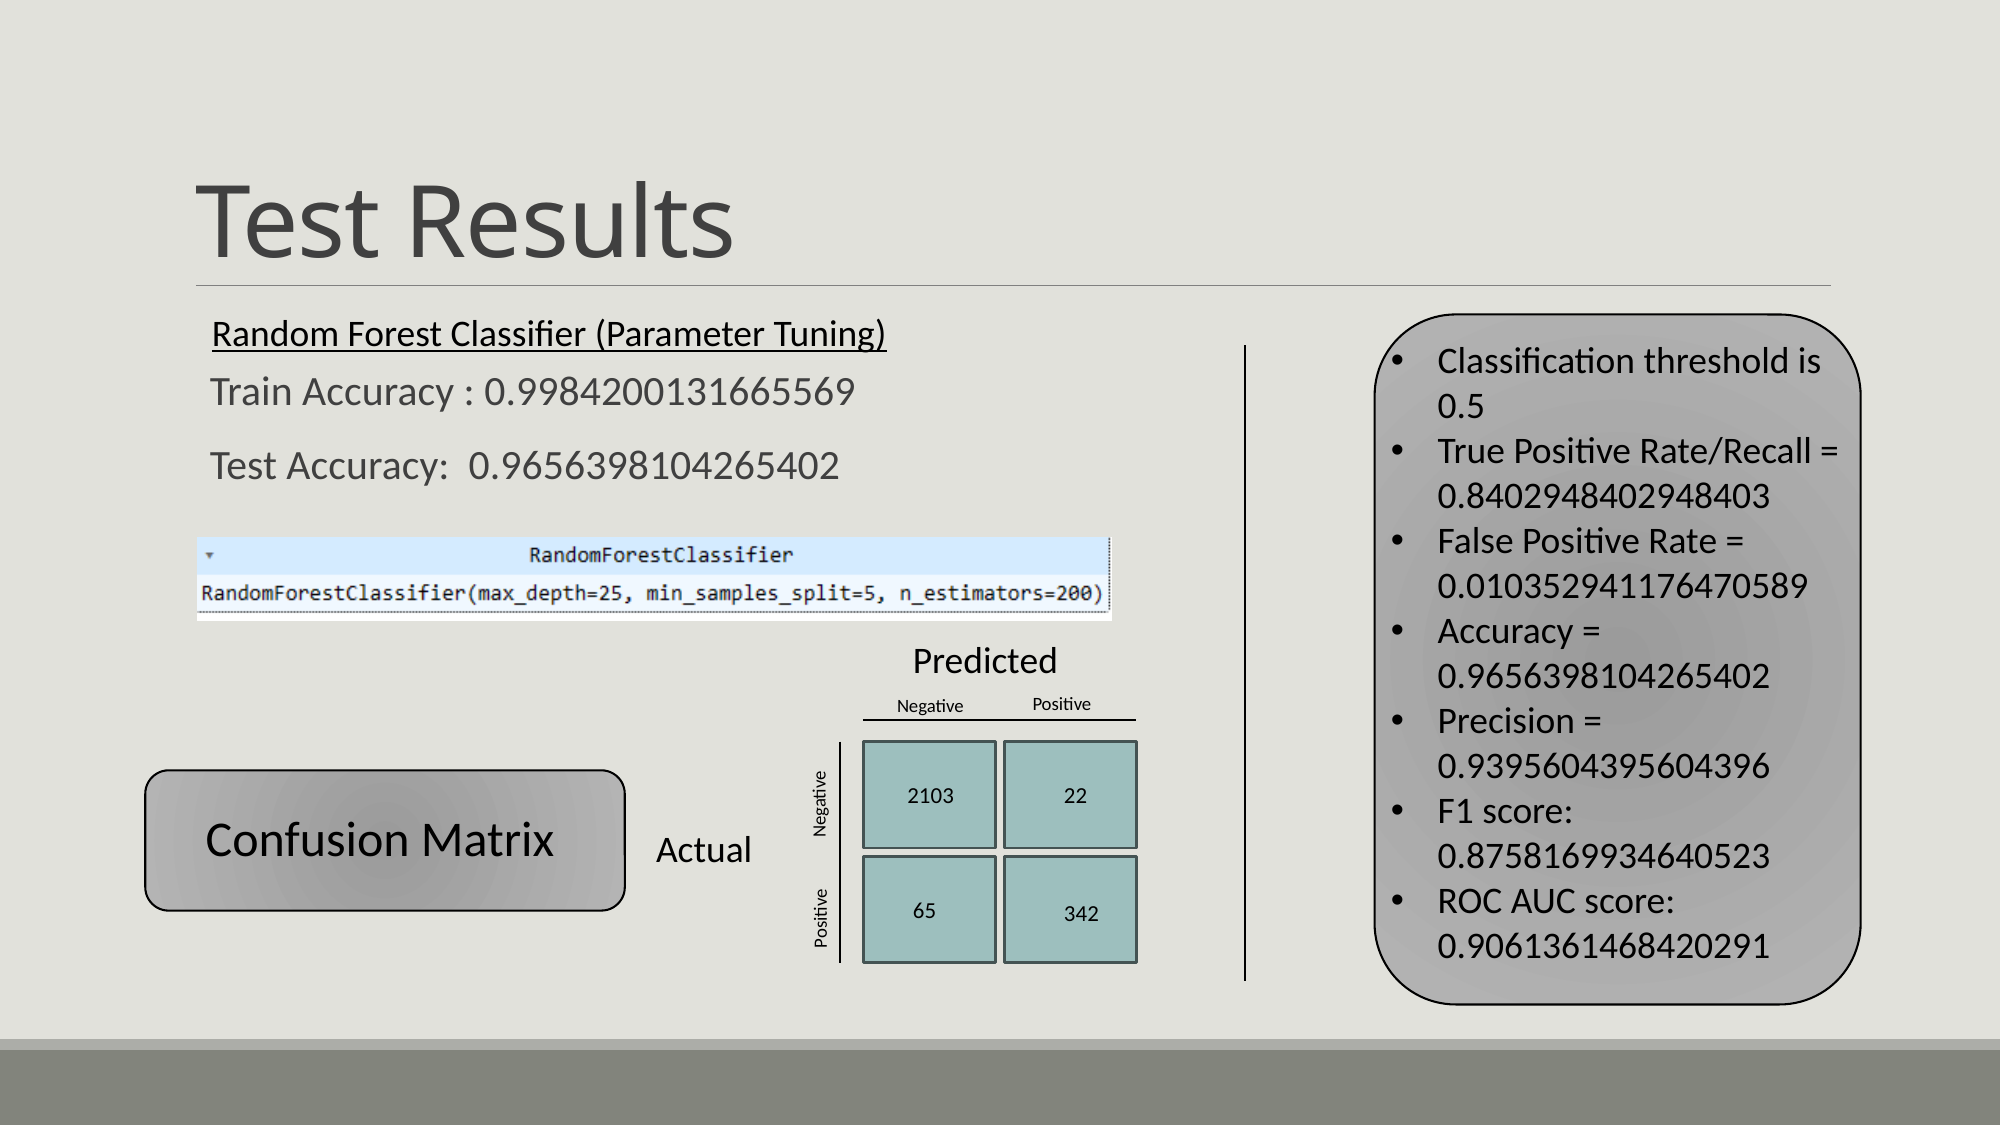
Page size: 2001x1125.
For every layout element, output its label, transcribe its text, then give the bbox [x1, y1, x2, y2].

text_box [640, 628, 1163, 964]
text_box Random Forest Classifier (Parameter Tuning) [197, 301, 1198, 362]
text_box [1407, 313, 1828, 329]
text_box Train Accuracy : 0.9984200131665569 Test Accuracy: 0.9656398104265402 [179, 362, 1074, 497]
text_box Classification threshold is 0.5 True Positive Rate/Recall = 0.8402948402948403 False Positive Rate = 0.010352941176470589 Accuracy = 0.9656398104265402 Precision = 0.9395604395604396 F1 score: 0.8758169934640523 ROC AUC score: 0.9061361468420291 [1376, 329, 1861, 974]
text_box [1390, 974, 1845, 1006]
title Test Results [180, 47, 1830, 285]
picture [196, 537, 1112, 621]
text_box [144, 769, 626, 936]
